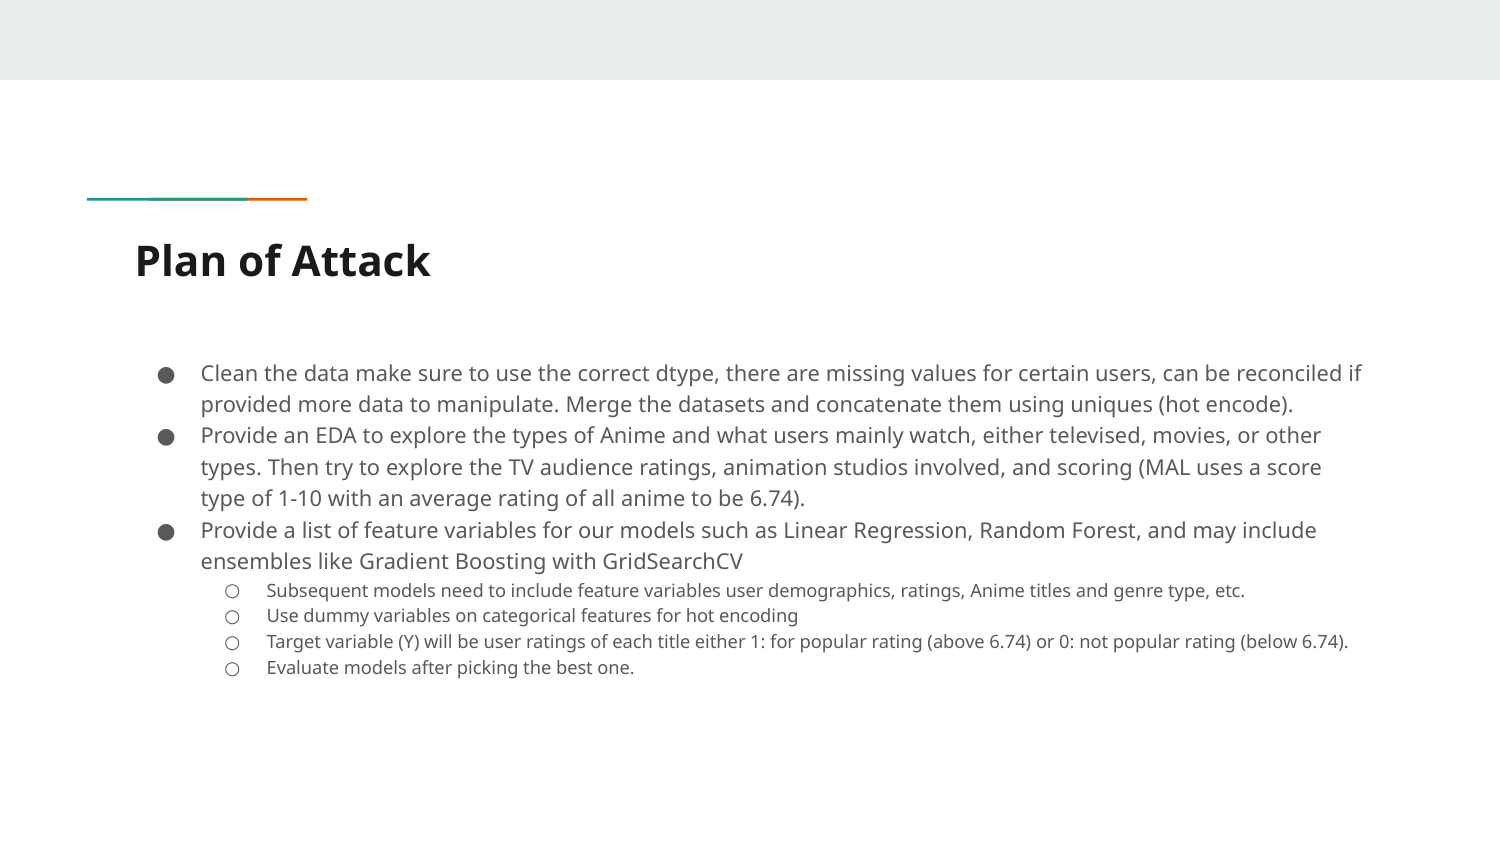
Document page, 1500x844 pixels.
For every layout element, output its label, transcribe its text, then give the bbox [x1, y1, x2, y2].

list Clean the data make sure to use the correct dtype, there are missing values for certain users, can be reconciled if provided more data to manipulate. Merge the datasets and concatenate them using uniques (hot encode). Provide an EDA to explore the types of Anime and what users mainly watch, either televised, movies, or other types. Then try to explore the TV audience ratings, animation studios involved, and scoring (MAL uses a score type of 1-10 with an average rating of all anime to be 6.74). Provide a list of feature variables for our models such as Linear Regression, Random Forest, and may include ensembles like Gradient Boosting with GridSearchCV Subsequent models need to include feature variables user demographics, ratings, Anime titles and genre type, etc. Use dummy variables on categorical features for hot encoding Target variable (Y) will be user ratings of each title either 1: for popular rating (above 6.74) or 0: not popular rating (below 6.74). Evaluate models after picking the best one. [119, 341, 1381, 712]
title Plan of Attack [119, 216, 1381, 305]
